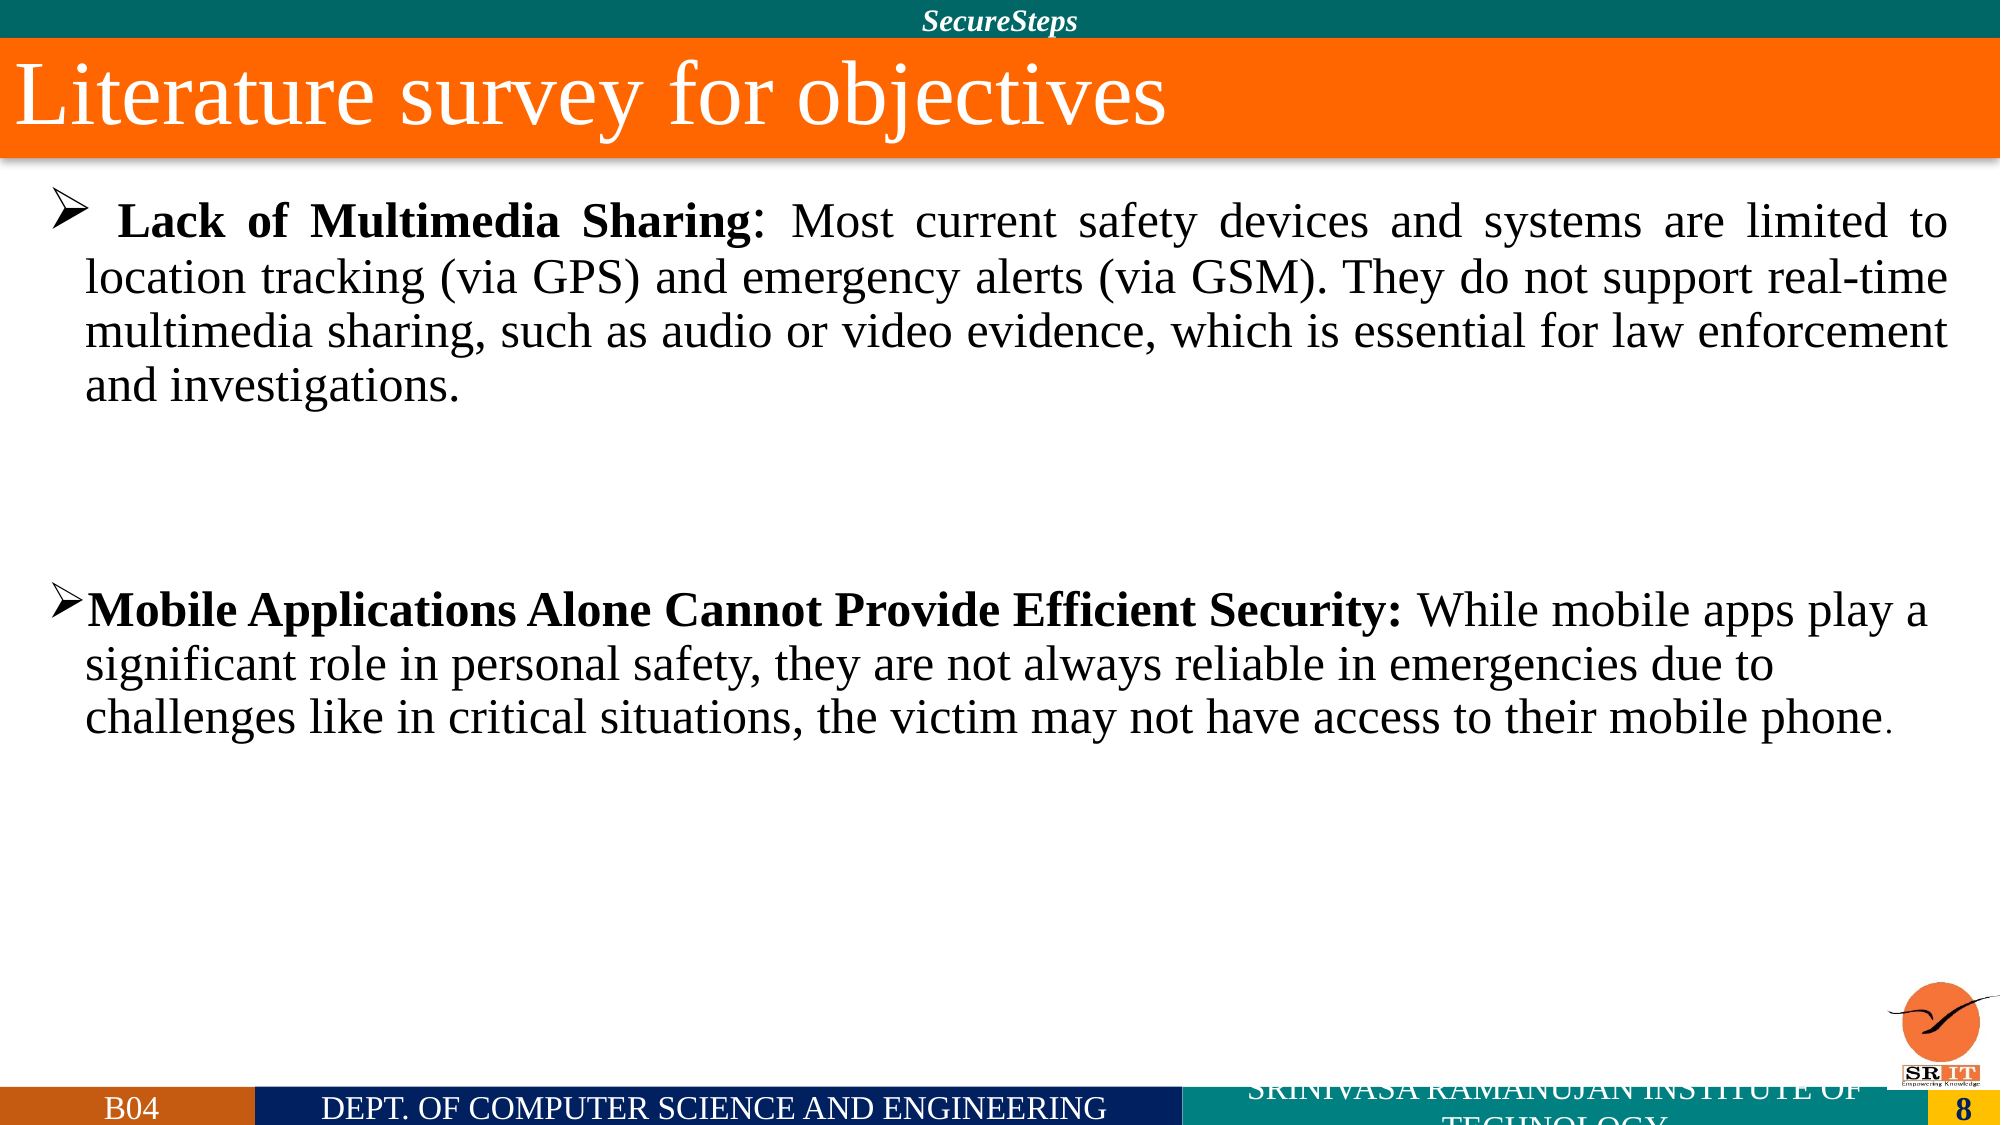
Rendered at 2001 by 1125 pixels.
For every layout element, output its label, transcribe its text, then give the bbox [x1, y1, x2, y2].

title Literature survey for objectives [0, 37, 2000, 159]
list Lack of Multimedia Sharing: Most current safety devices and systems are limited to location tracking (via GPS) and emergency alerts (via GSM). They do not support real-time multimedia sharing, such as audio or video evidence, which is essential for law enforcement and investigations. Mobile Applications Alone Cannot Provide Efficient Security: While mobile apps play a significant role in personal safety, they are not always reliable in emergencies due to challenges like in critical situations, the victim may not have access to their mobile phone. [32, 179, 1965, 1065]
picture [1887, 977, 2000, 1090]
